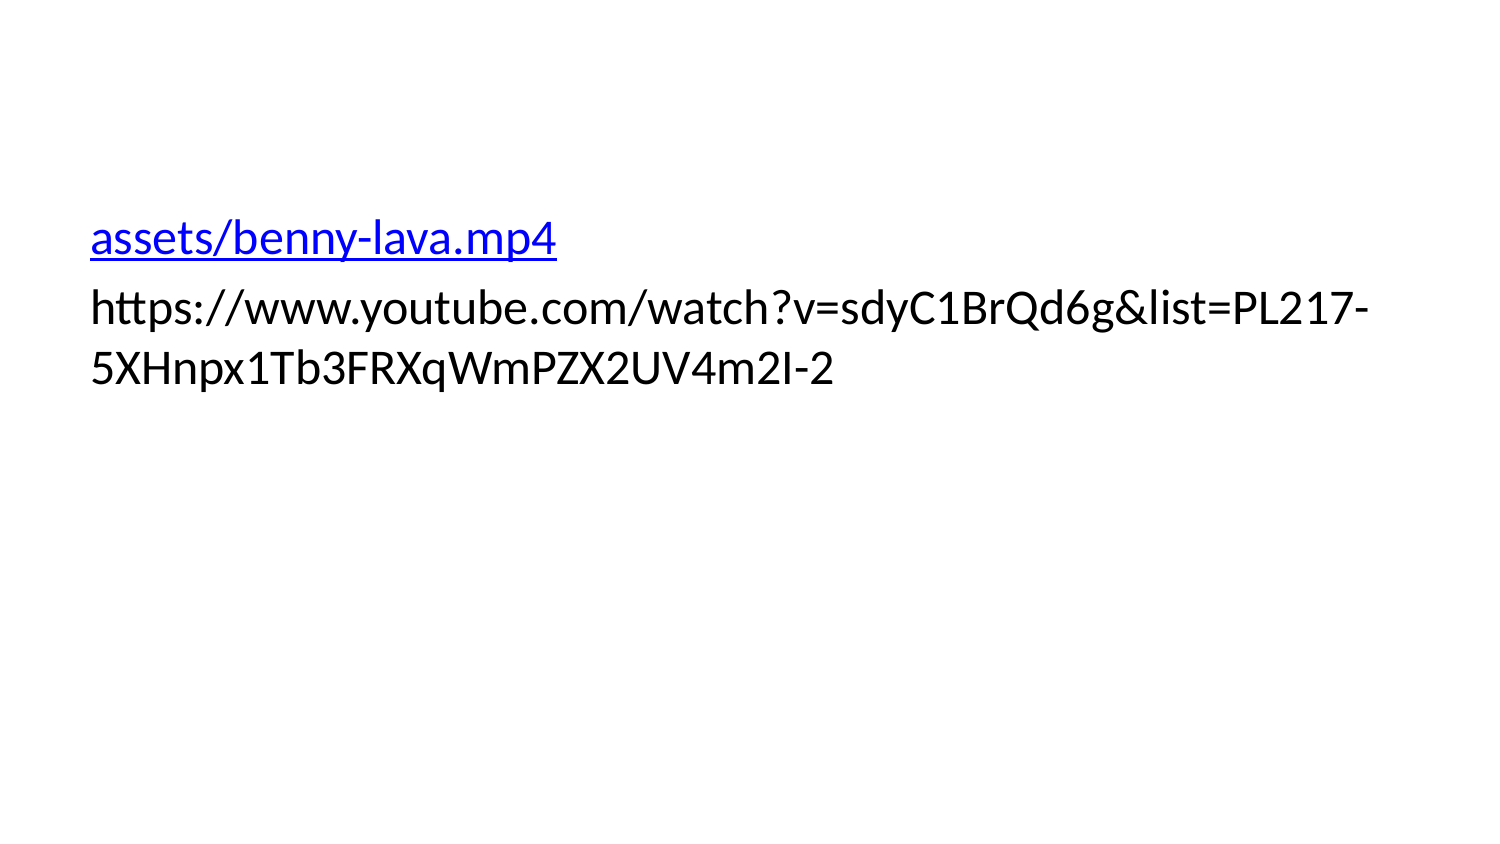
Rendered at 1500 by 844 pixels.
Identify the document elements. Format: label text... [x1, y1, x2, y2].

list assets/benny-lava.mp4 https://www.youtube.com/watch?v=sdyC1BrQd6g&list=PL217-5XHnpx1Tb3FRXqWmPZX2UV4m2I-2 [75, 196, 1425, 754]
